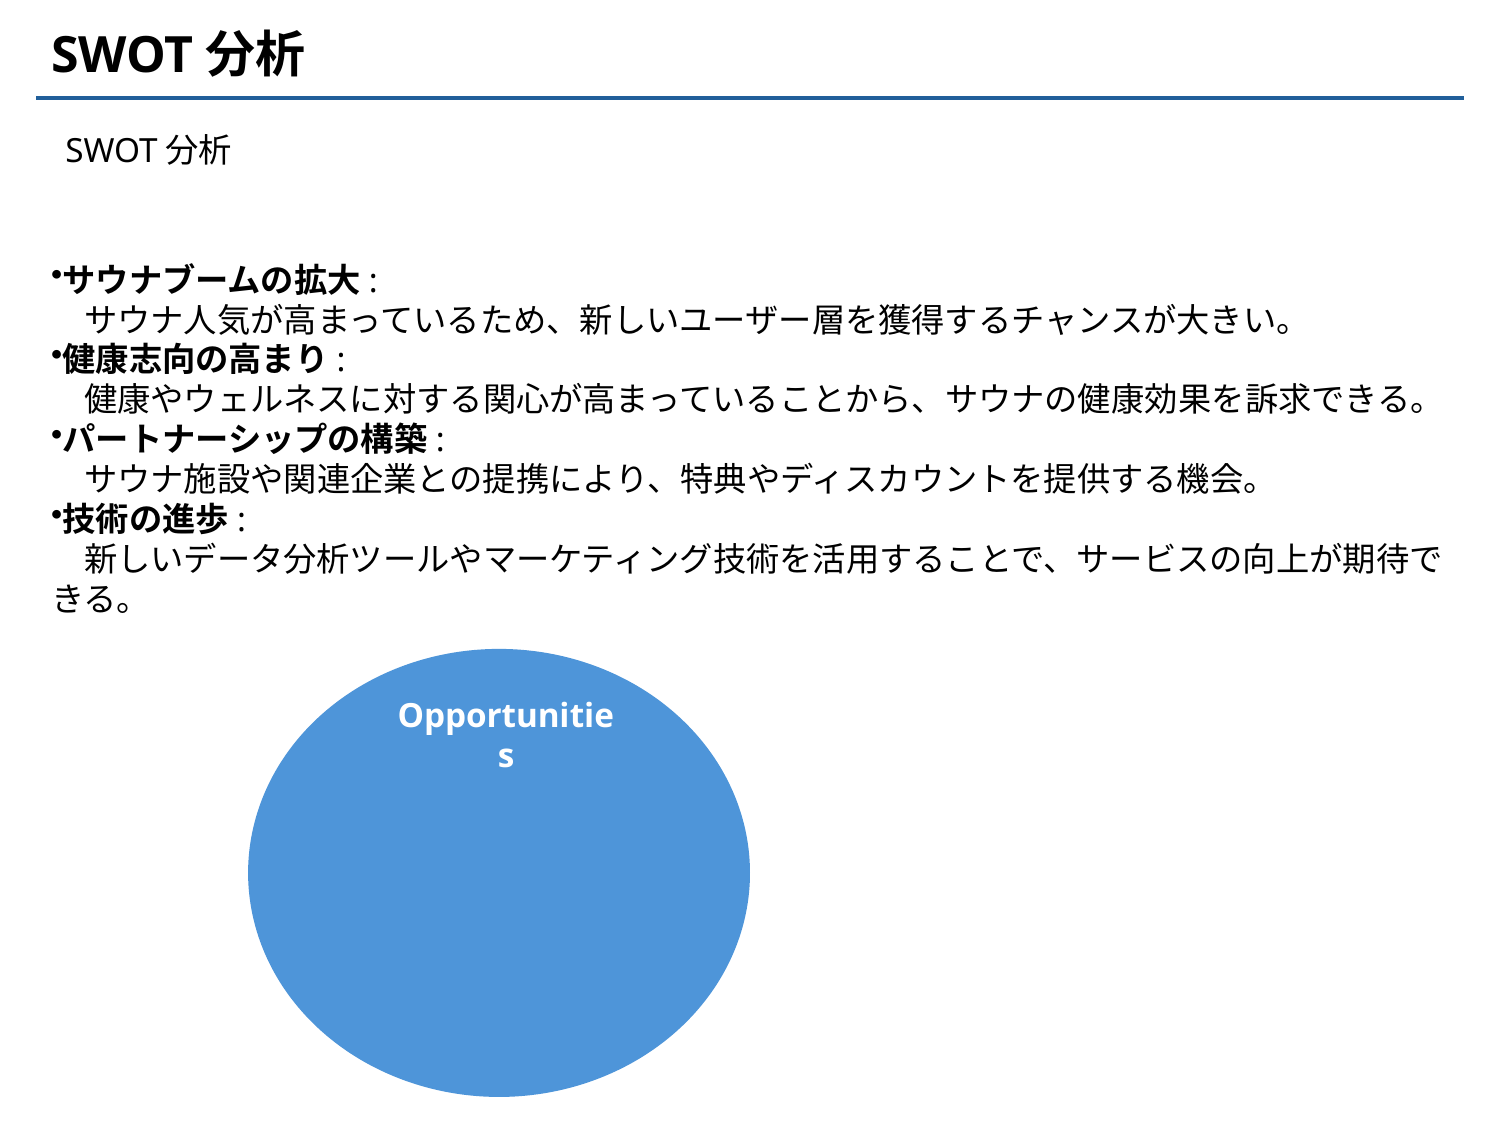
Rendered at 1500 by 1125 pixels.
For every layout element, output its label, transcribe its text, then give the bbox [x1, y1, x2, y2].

text_box SWOT分析 [36, 15, 1150, 91]
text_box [247, 648, 751, 1098]
text_box サウナブームの拡大: サウナ人気が高まっているため、新しいユーザー層を獲得するチャンスが大きい。 健康志向の高まり: 健康やウェルネスに対する関心が高まっていることから、サウナの健康効果を訴求できる。 パートナーシップの構築: サウナ施設や関連企業との提携により、特典やディスカウントを提供する機会。 技術の進歩: 新しいデータ分析ツールやマーケティング技術を活用することで、サービスの向上が期待できる。 [36, 251, 1464, 666]
text_box SWOT分析 [36, 121, 1464, 177]
